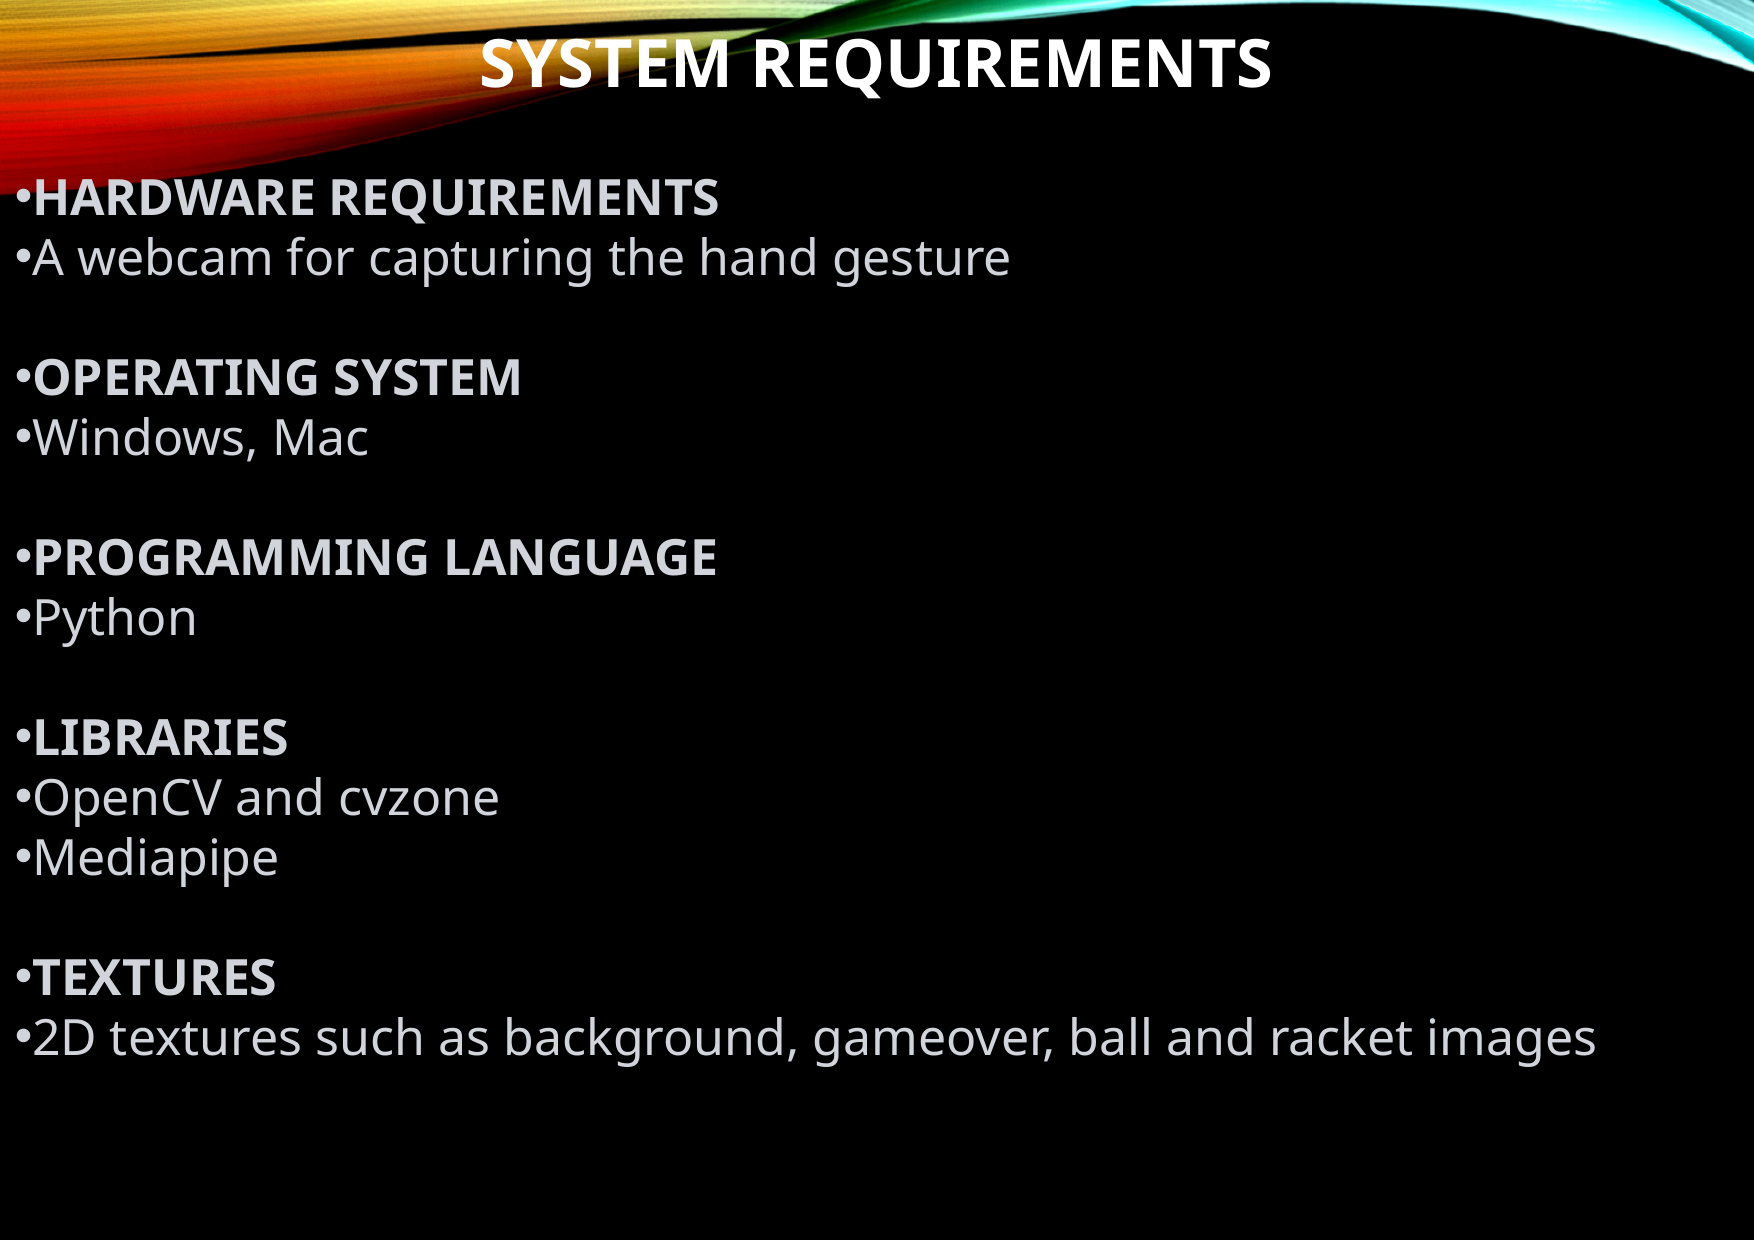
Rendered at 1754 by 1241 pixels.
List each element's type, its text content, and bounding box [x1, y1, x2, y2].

text_box SYSTEM REQUIREMENTS [438, 13, 1316, 108]
picture [0, 0, 1754, 196]
text_box HARDWARE REQUIREMENTS A webcam for capturing the hand gesture OPERATING SYSTEM Windows, Mac PROGRAMMING LANGUAGE Python LIBRARIES OpenCV and cvzone Mediapipe TEXTURES 2D textures such as background, gameover, ball and racket images [0, 158, 1649, 1073]
